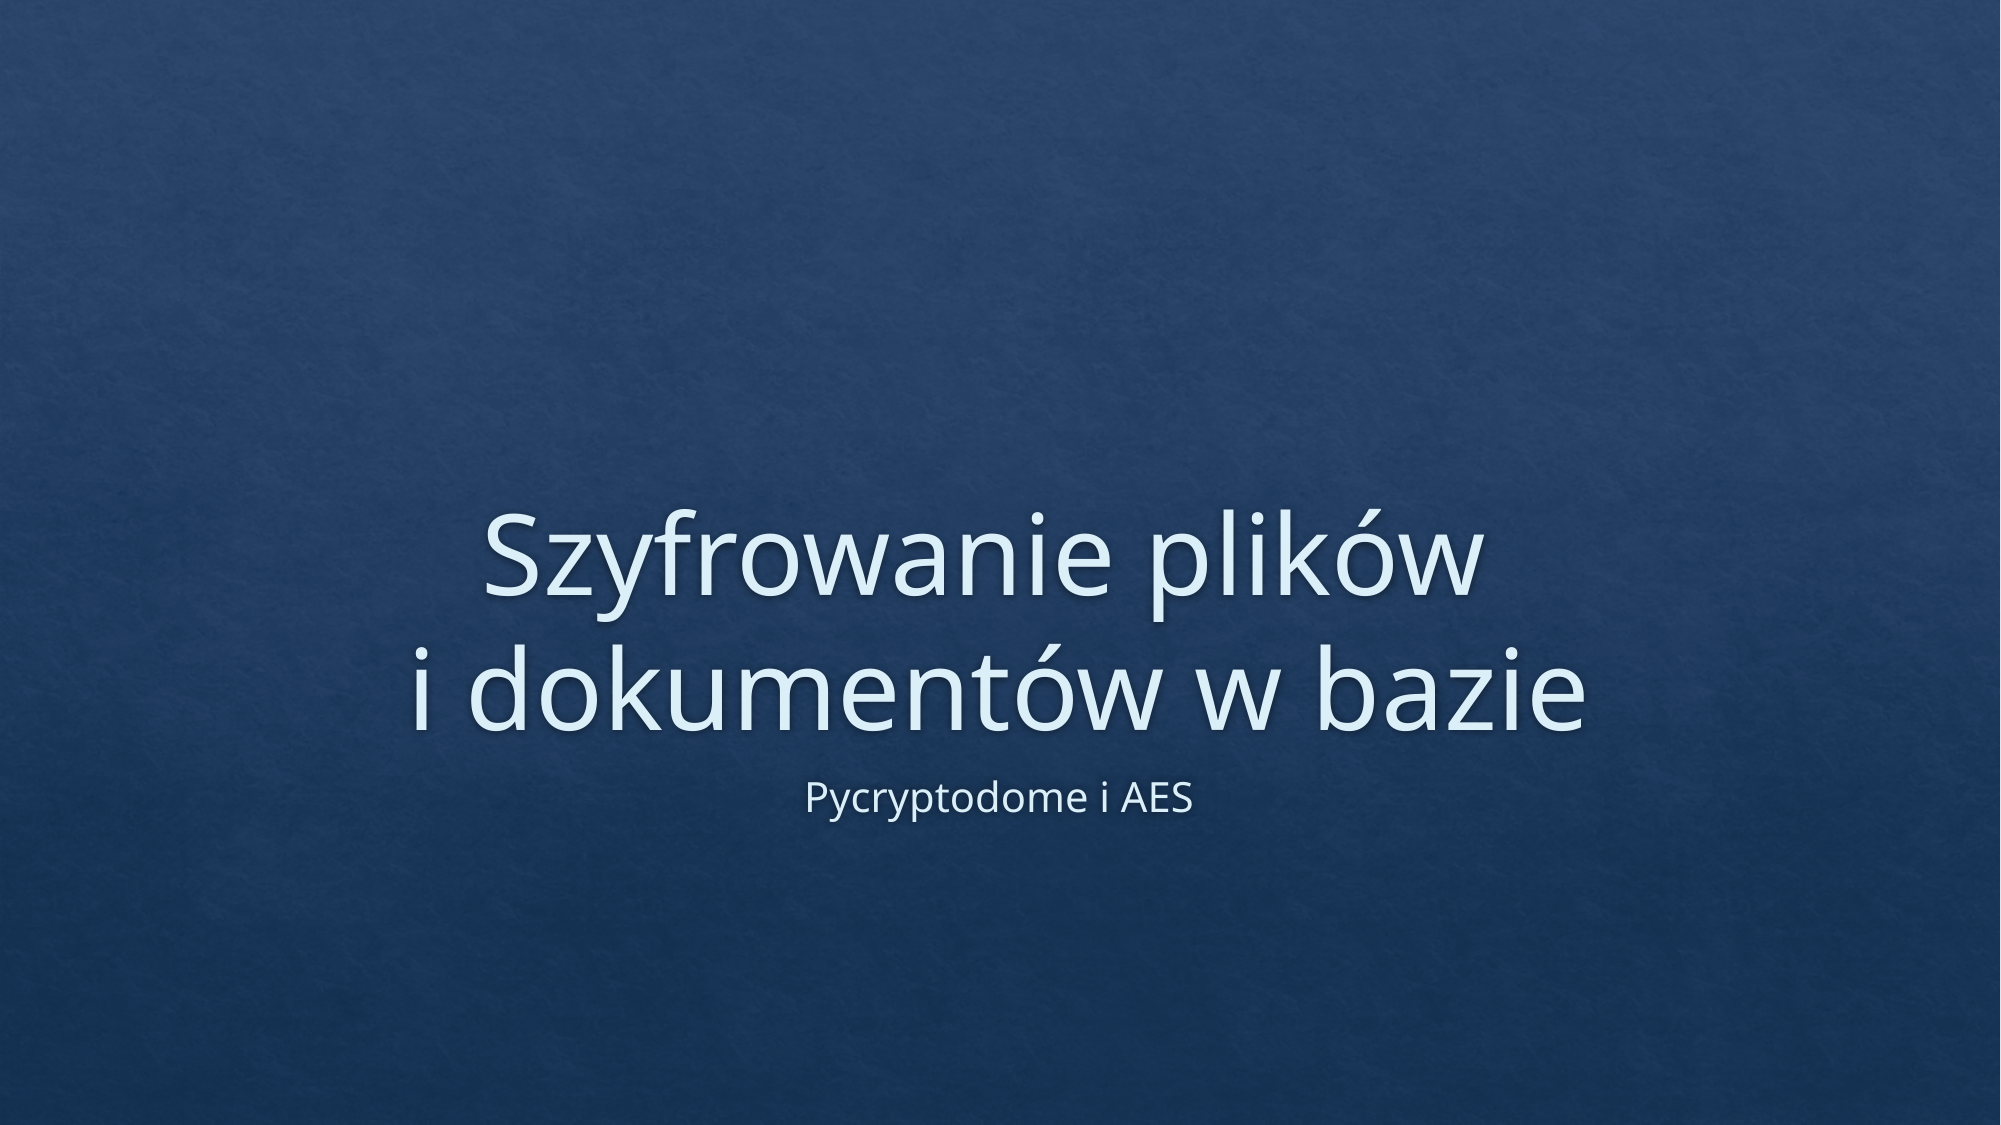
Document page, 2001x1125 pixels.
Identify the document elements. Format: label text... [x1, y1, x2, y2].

title Szyfrowanie plików i dokumentów w bazie [149, 348, 1849, 758]
list Pycryptodome i AES [149, 762, 1849, 950]
